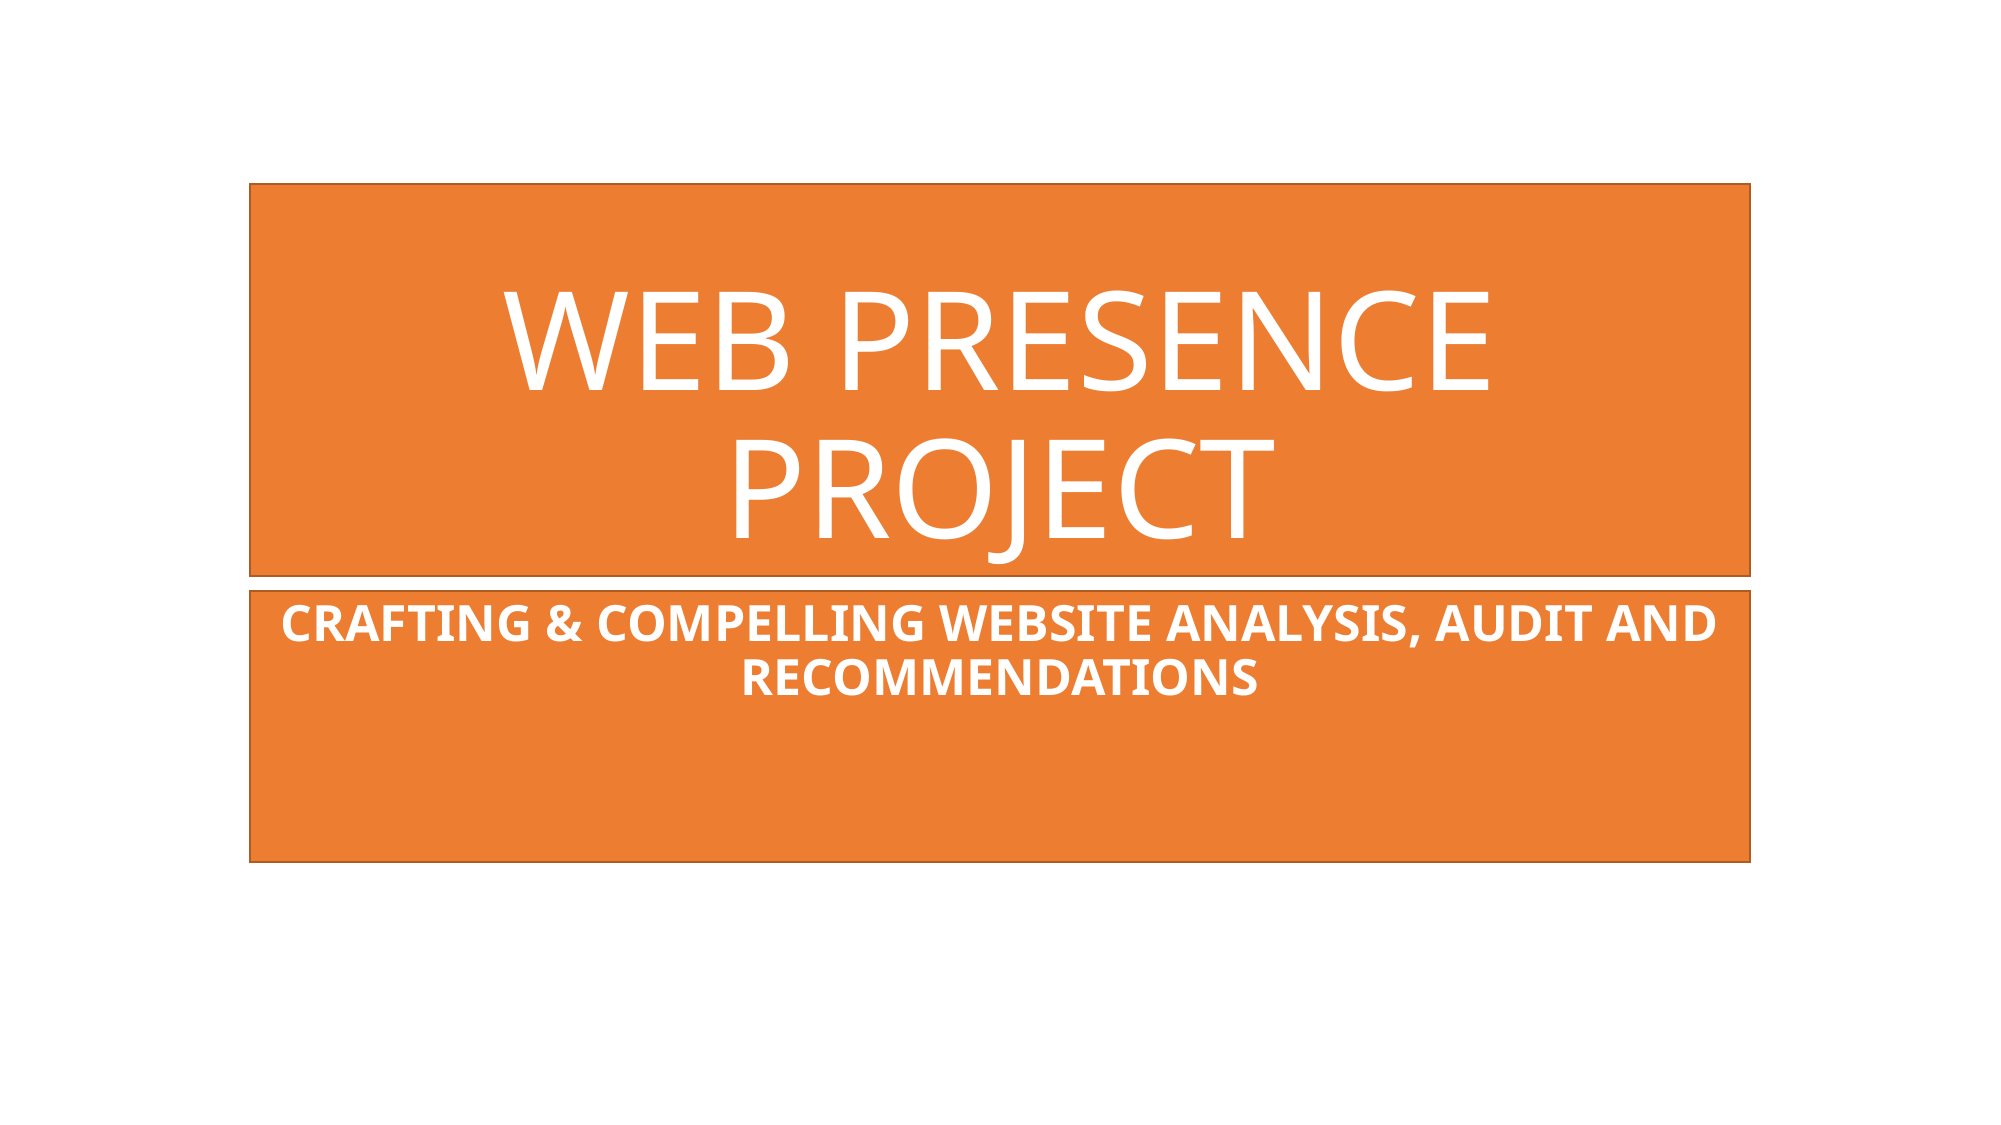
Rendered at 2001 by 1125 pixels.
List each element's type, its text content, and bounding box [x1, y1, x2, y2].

subtitle CRAFTING & COMPELLING WEBSITE ANALYSIS, AUDIT AND RECOMMENDATIONS [249, 590, 1751, 863]
title WEB PRESENCE PROJECT [249, 183, 1751, 577]
